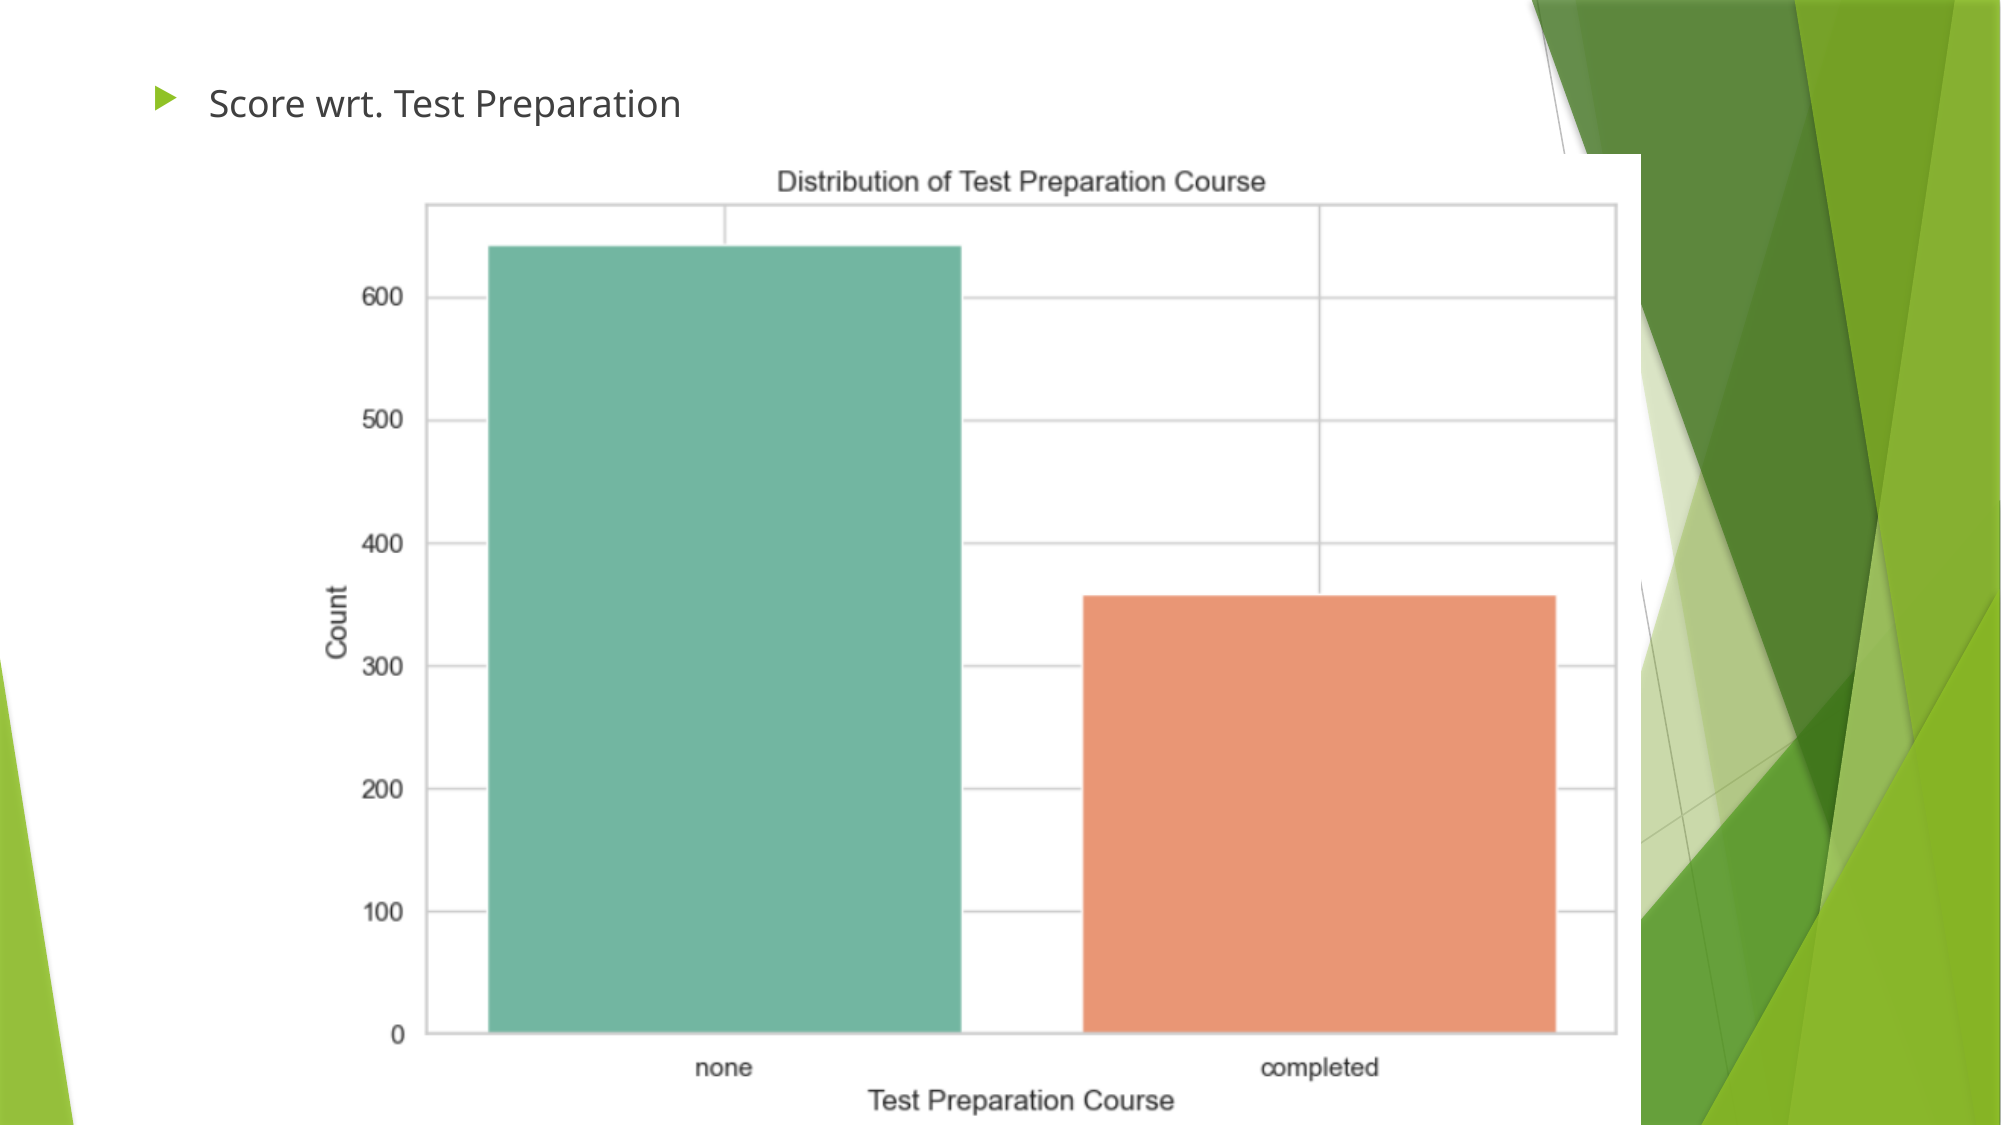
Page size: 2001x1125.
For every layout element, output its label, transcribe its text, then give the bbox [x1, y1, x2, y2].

list Score wrt. Test Preparation [137, 72, 1863, 1014]
picture [309, 153, 1641, 1125]
